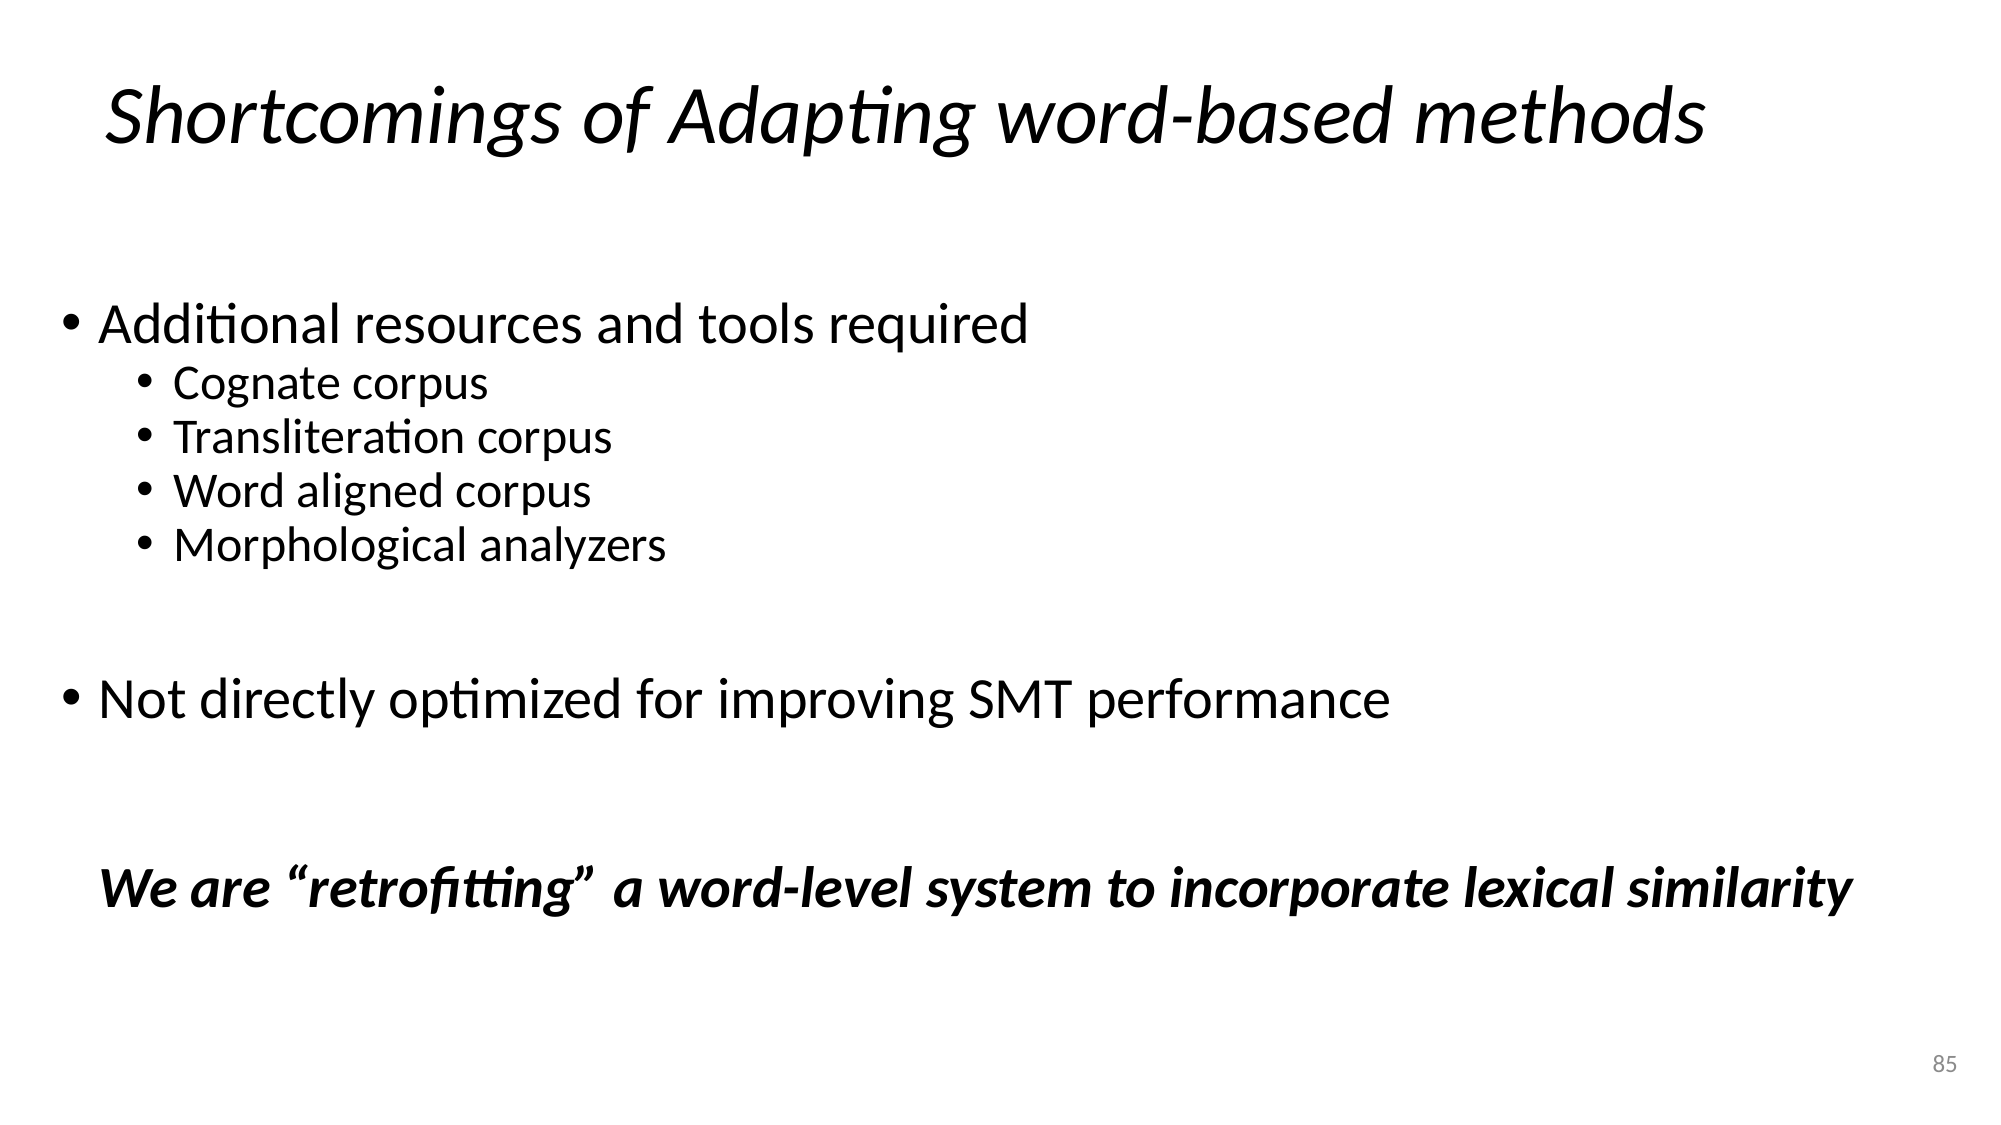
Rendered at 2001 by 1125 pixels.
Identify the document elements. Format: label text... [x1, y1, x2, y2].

list Additional resources and tools required Cognate corpus Transliteration corpus Word aligned corpus Morphological analyzers Not directly optimized for improving SMT performance We are “retrofitting” a word-level system to incorporate lexical similarity [8, 278, 2000, 1001]
slide_number 85 [1853, 1019, 1974, 1106]
title Shortcomings of Adapting word-based methods [90, 56, 1975, 212]
